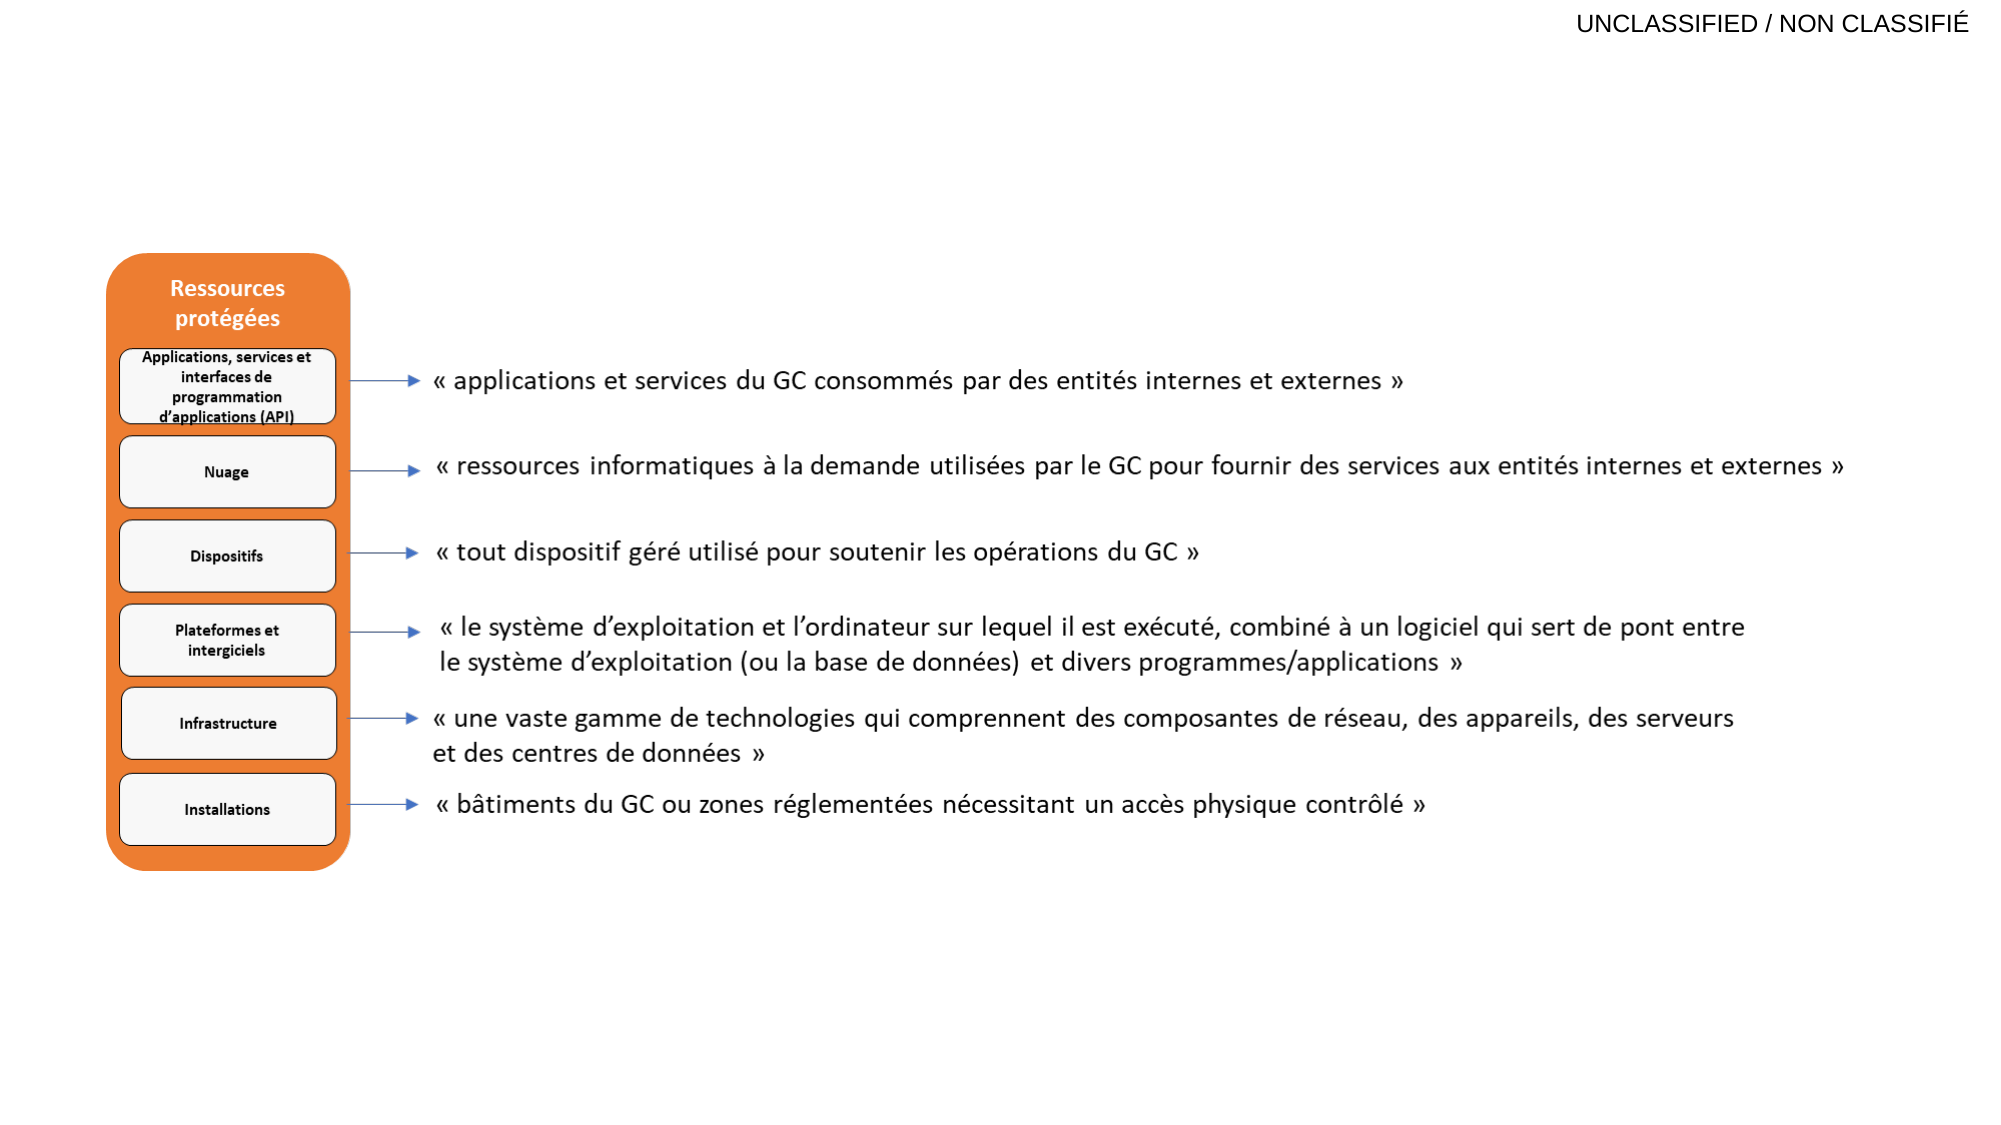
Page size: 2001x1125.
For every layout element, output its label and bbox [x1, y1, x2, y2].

picture [106, 253, 1894, 872]
